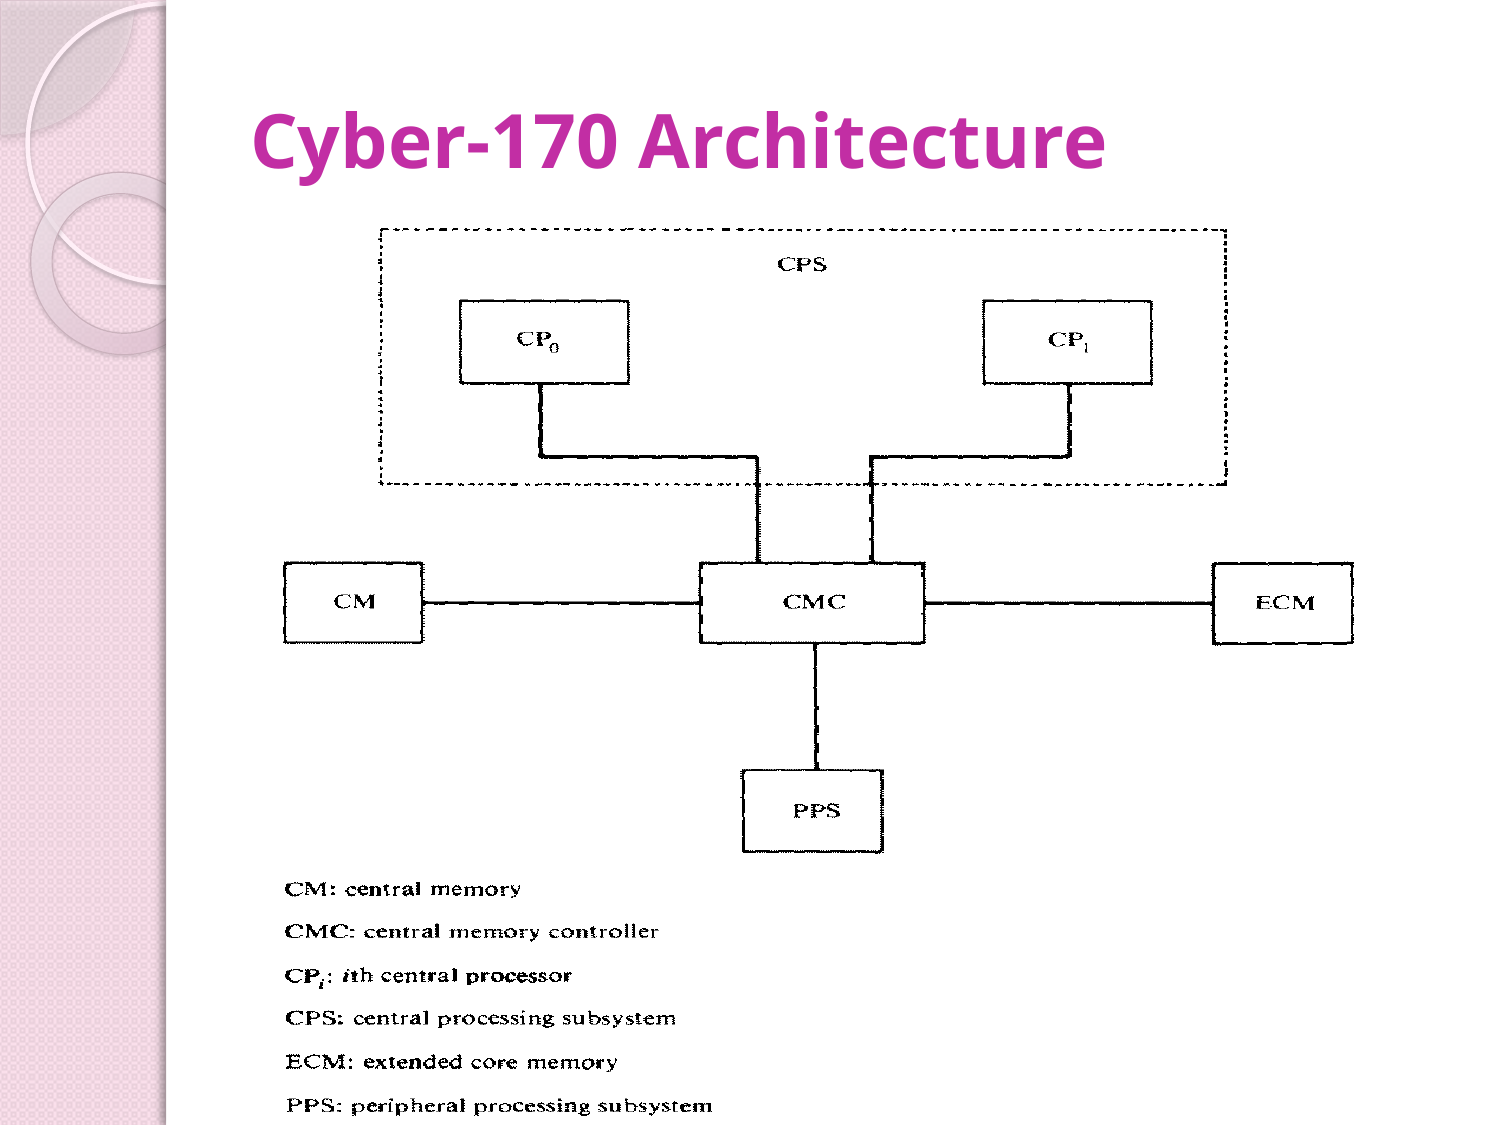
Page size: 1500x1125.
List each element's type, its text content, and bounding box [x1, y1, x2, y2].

title Cyber-170 Architecture [235, 45, 1466, 233]
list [237, 212, 1388, 1125]
